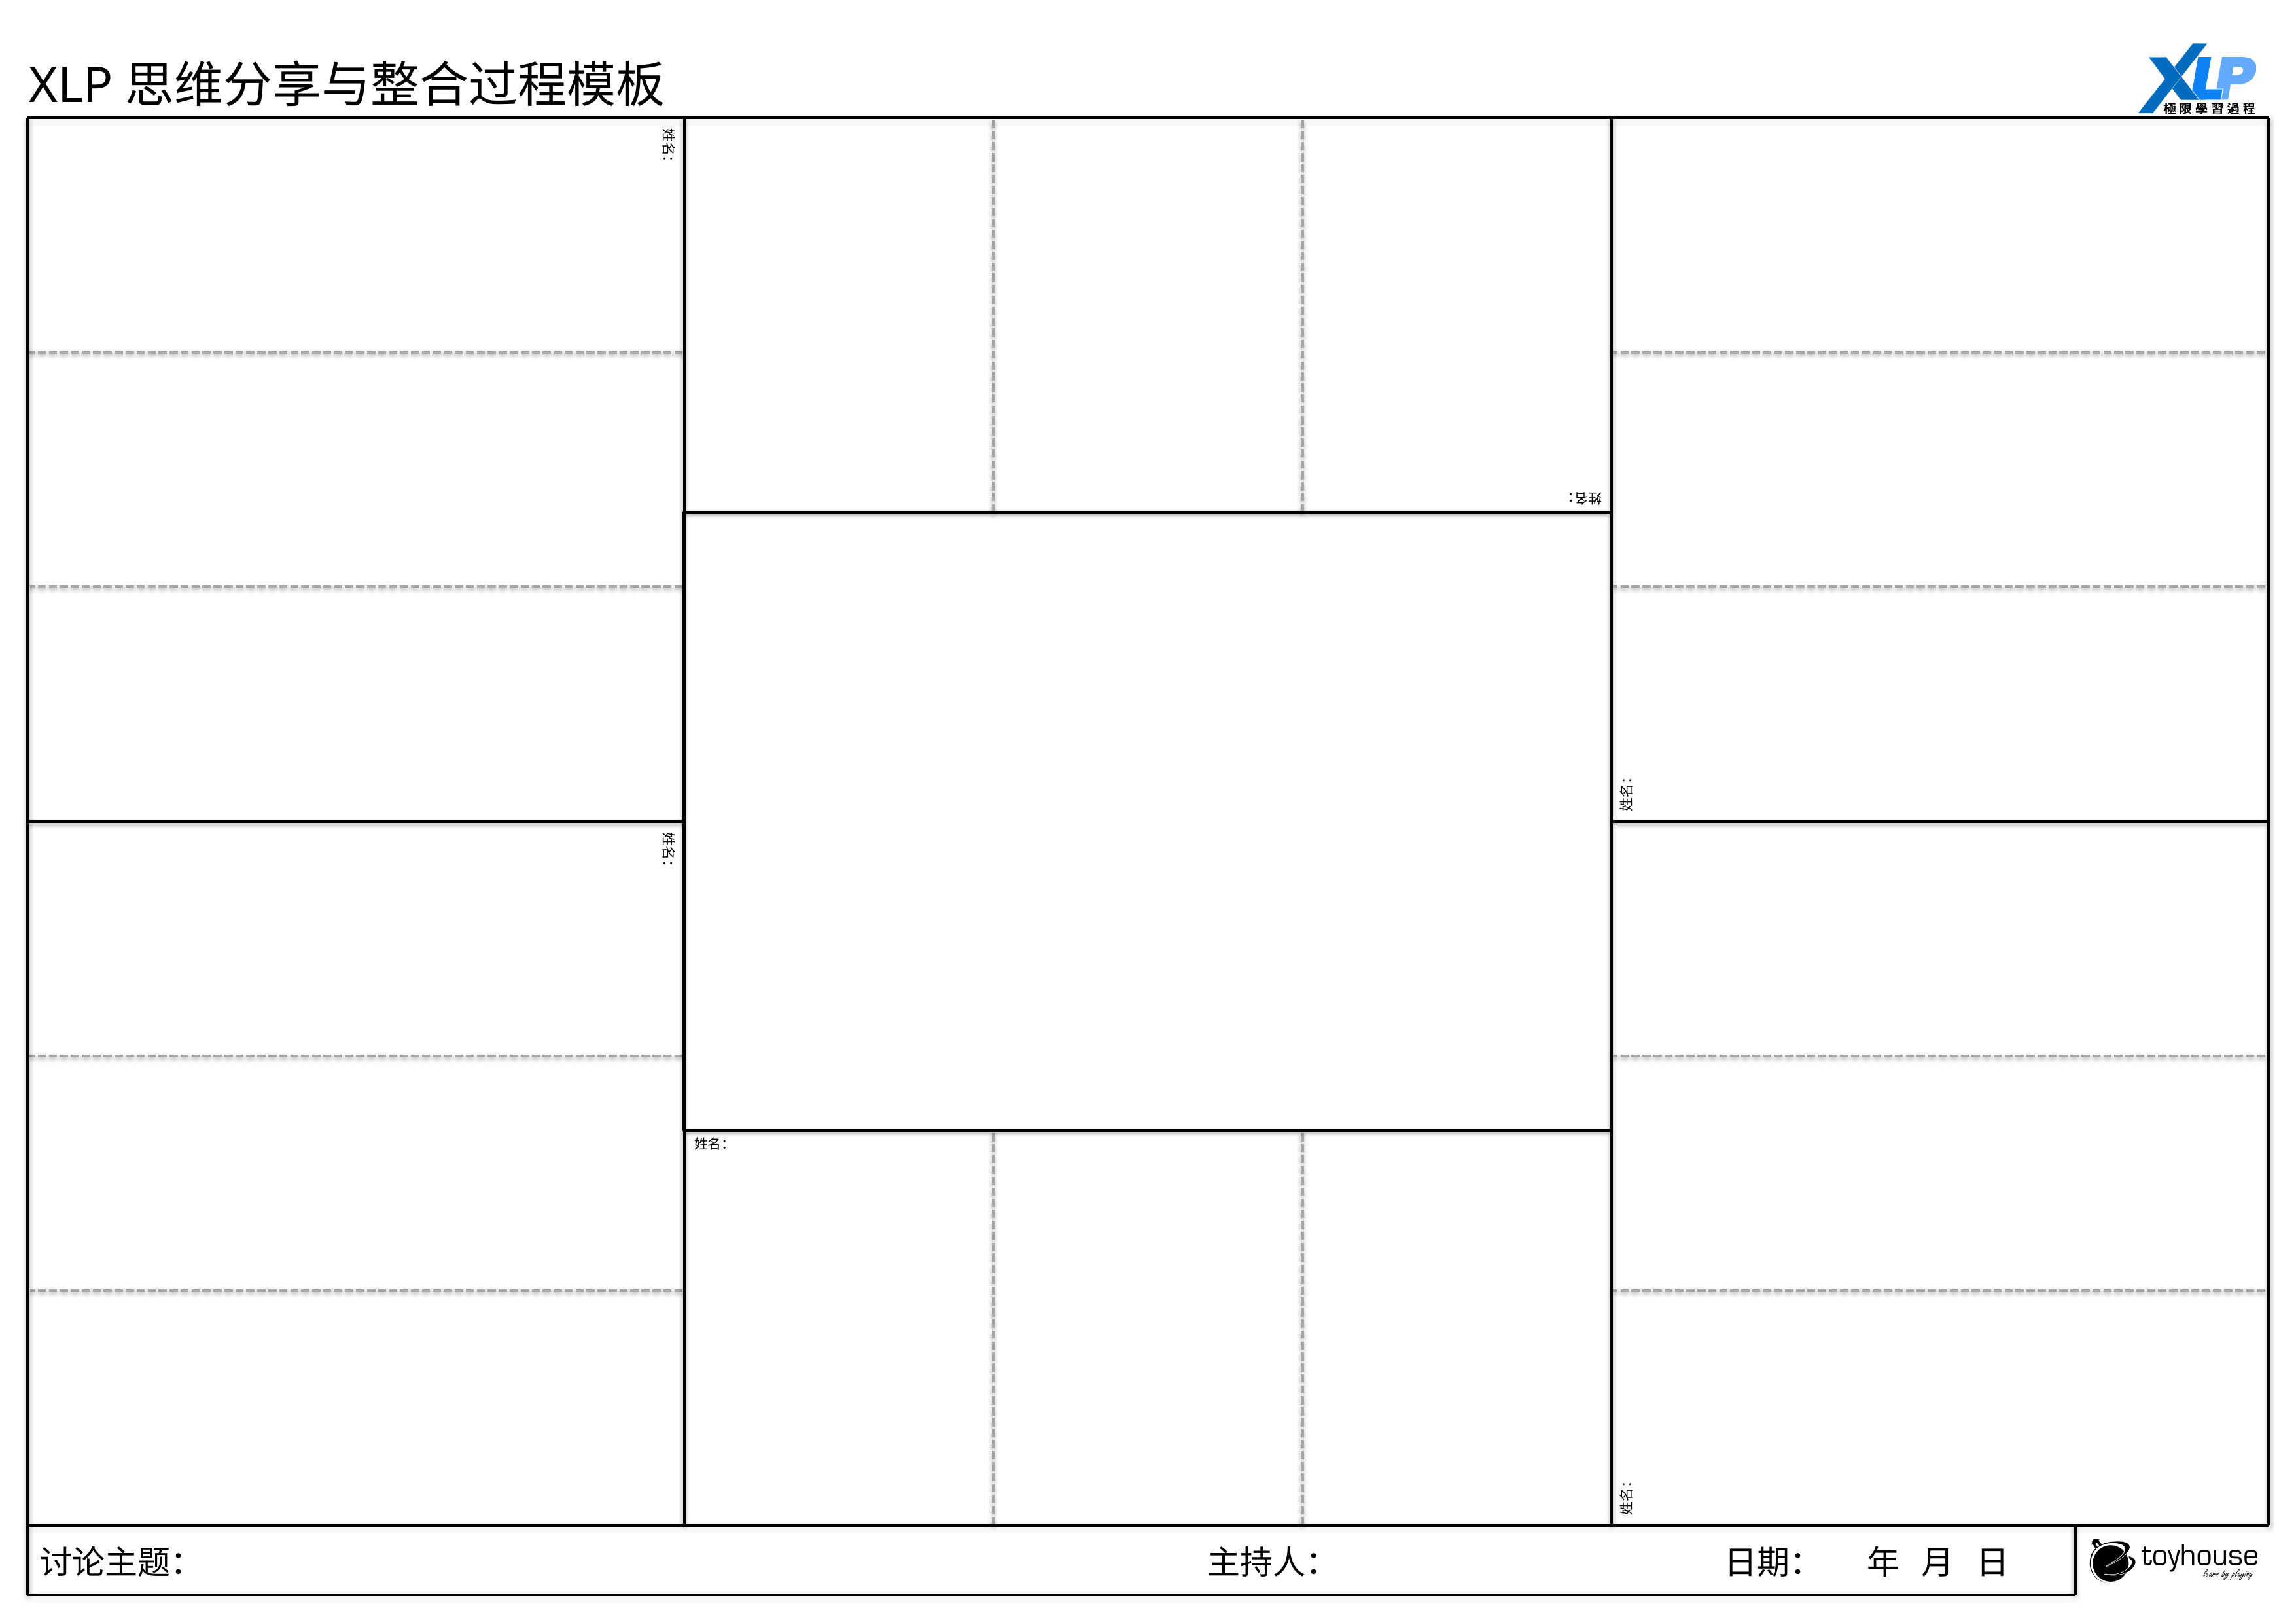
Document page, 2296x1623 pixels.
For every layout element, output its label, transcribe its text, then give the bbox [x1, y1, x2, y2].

text_box 讨论主题： [33, 1536, 213, 1586]
text_box 姓名： [656, 825, 683, 884]
text_box 姓名： [1615, 1464, 1640, 1525]
text_box 姓名： [684, 1130, 745, 1157]
text_box 主持人： [1197, 1536, 1348, 1586]
text_box 日期： 年 月 日 [1715, 1536, 2019, 1586]
text_box XLP思维分享与整合过程模板 [19, 48, 675, 117]
text_box 姓名： [1613, 761, 1640, 820]
text_box 姓名： [656, 118, 683, 179]
picture [2089, 1539, 2259, 1584]
picture [2125, 40, 2269, 117]
text_box [682, 511, 1613, 1132]
text_box 姓名： [1551, 485, 1608, 512]
